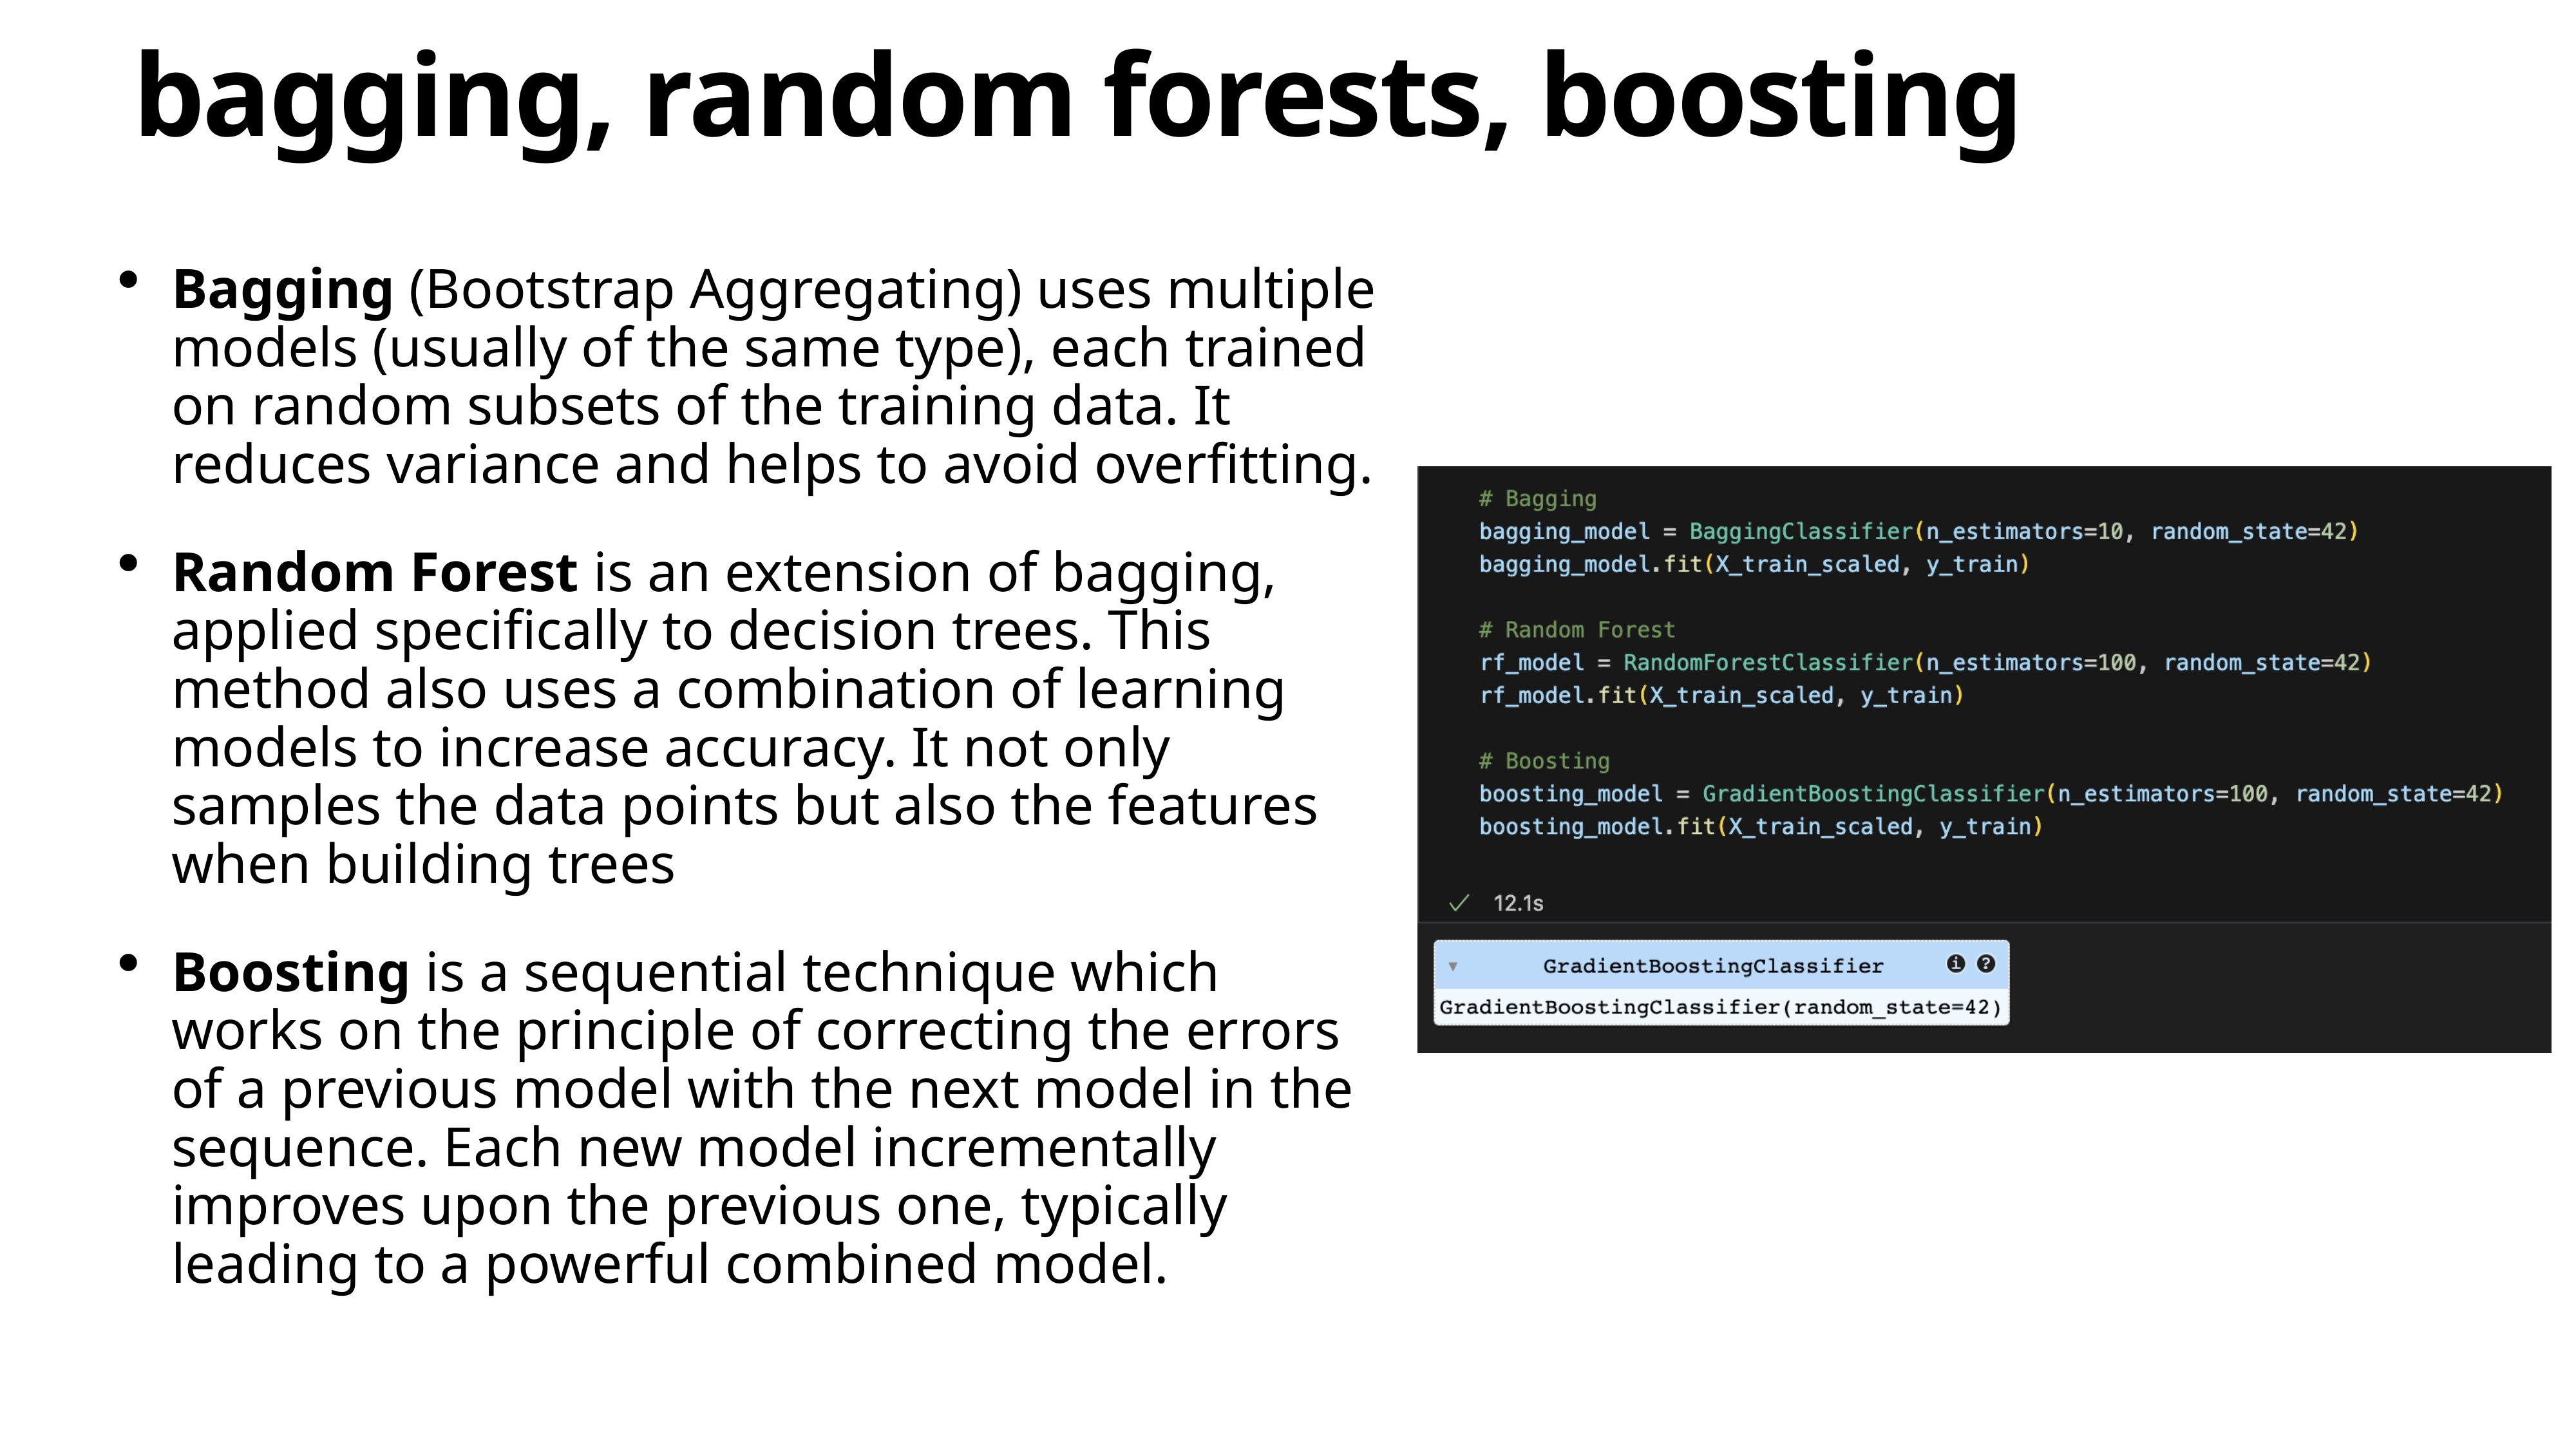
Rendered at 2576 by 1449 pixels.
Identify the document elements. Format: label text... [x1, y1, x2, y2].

title bagging, random forests, boosting [127, 43, 2449, 195]
picture [1417, 466, 2552, 1053]
list Bagging (Bootstrap Aggregating) uses multiple models (usually of the same type), each trained on random subsets of the training data. It reduces variance and helps to avoid overfitting. Random Forest is an extension of bagging, applied specifically to decision trees. This method also uses a combination of learning models to increase accuracy. It not only samples the data points but also the features when building trees Boosting is a sequential technique which works on the principle of correcting the errors of a previous model with the next model in the sequence. Each new model incrementally improves upon the previous one, typically leading to a powerful combined model. [111, 256, 1390, 1321]
